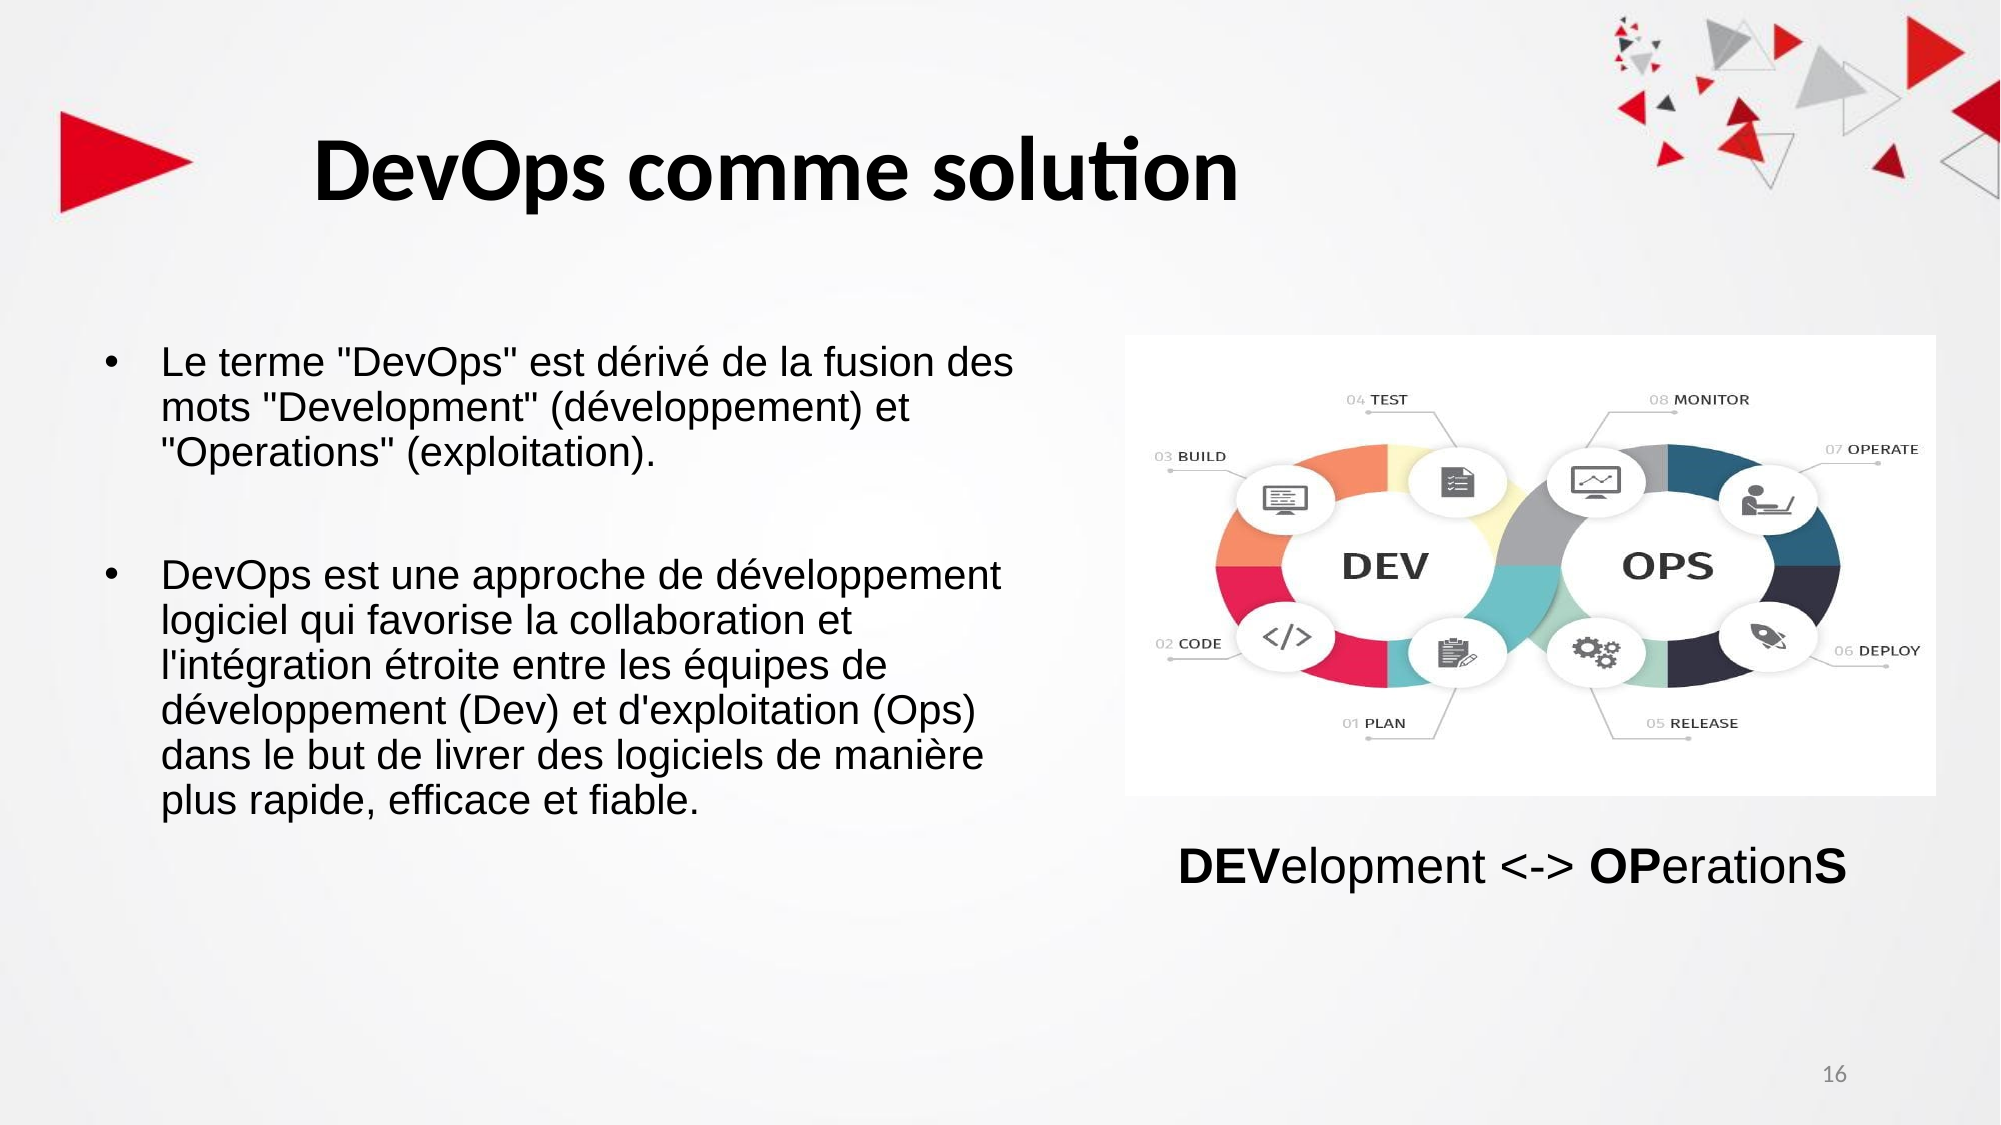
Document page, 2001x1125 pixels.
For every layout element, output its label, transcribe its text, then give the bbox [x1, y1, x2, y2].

slide_number 16 [1412, 1042, 1863, 1103]
list Le terme "DevOps" est dérivé de la fusion des mots "Development" (développement) et "Operations" (exploitation). DevOps est une approche de développement logiciel qui favorise la collaboration et l'intégration étroite entre les équipes de développement (Dev) et d'exploitation (Ops) dans le but de livrer des logiciels de manière plus rapide, efficace et fiable. [70, 262, 1081, 1005]
picture [0, 0, 2001, 1125]
title DevOps comme solution [298, 61, 2000, 280]
text_box DEVelopment <-> OPerationS [1162, 825, 1929, 909]
